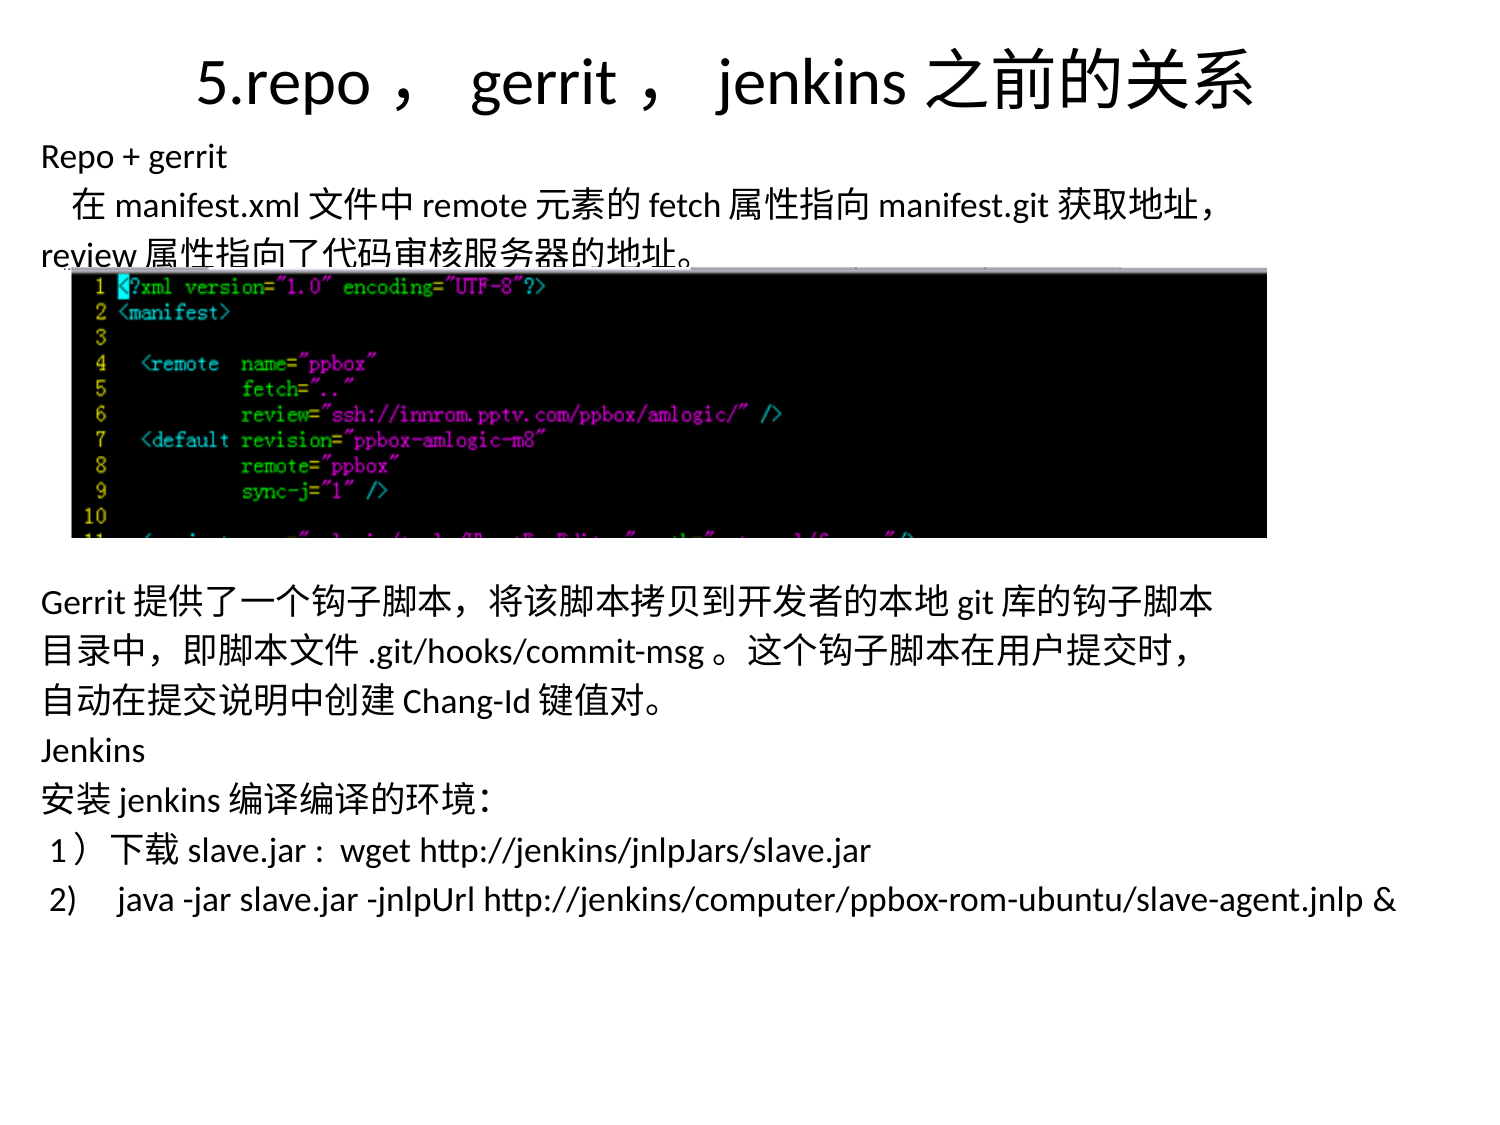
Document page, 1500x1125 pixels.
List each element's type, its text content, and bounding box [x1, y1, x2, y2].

title 5.repo，gerrit，jenkins之前的关系 [100, 19, 1353, 125]
list Repo + gerrit 在manifest.xml文件中remote元素的fetch属性指向manifest.git获取地址， review属性指向了代码审核服务器的地址。 Gerrit提供了一个钩子脚本，将该脚本拷贝到开发者的本地git库的钩子脚本 目录中，即脚本文件.git/hooks/commit-msg。这个钩子脚本在用户提交时， 自动在提交说明中创建Chang-Id键值对。 Jenkins 安装jenkins编译编译的环境： 1）下载slave.jar : wget http://jenkins/jnlpJars/slave.jar 2) java -jar slave.jar -jnlpUrl http://jenkins/computer/ppbox-rom-ubuntu/slave-agent.jnlp & [25, 125, 1497, 1125]
picture [64, 266, 1267, 538]
